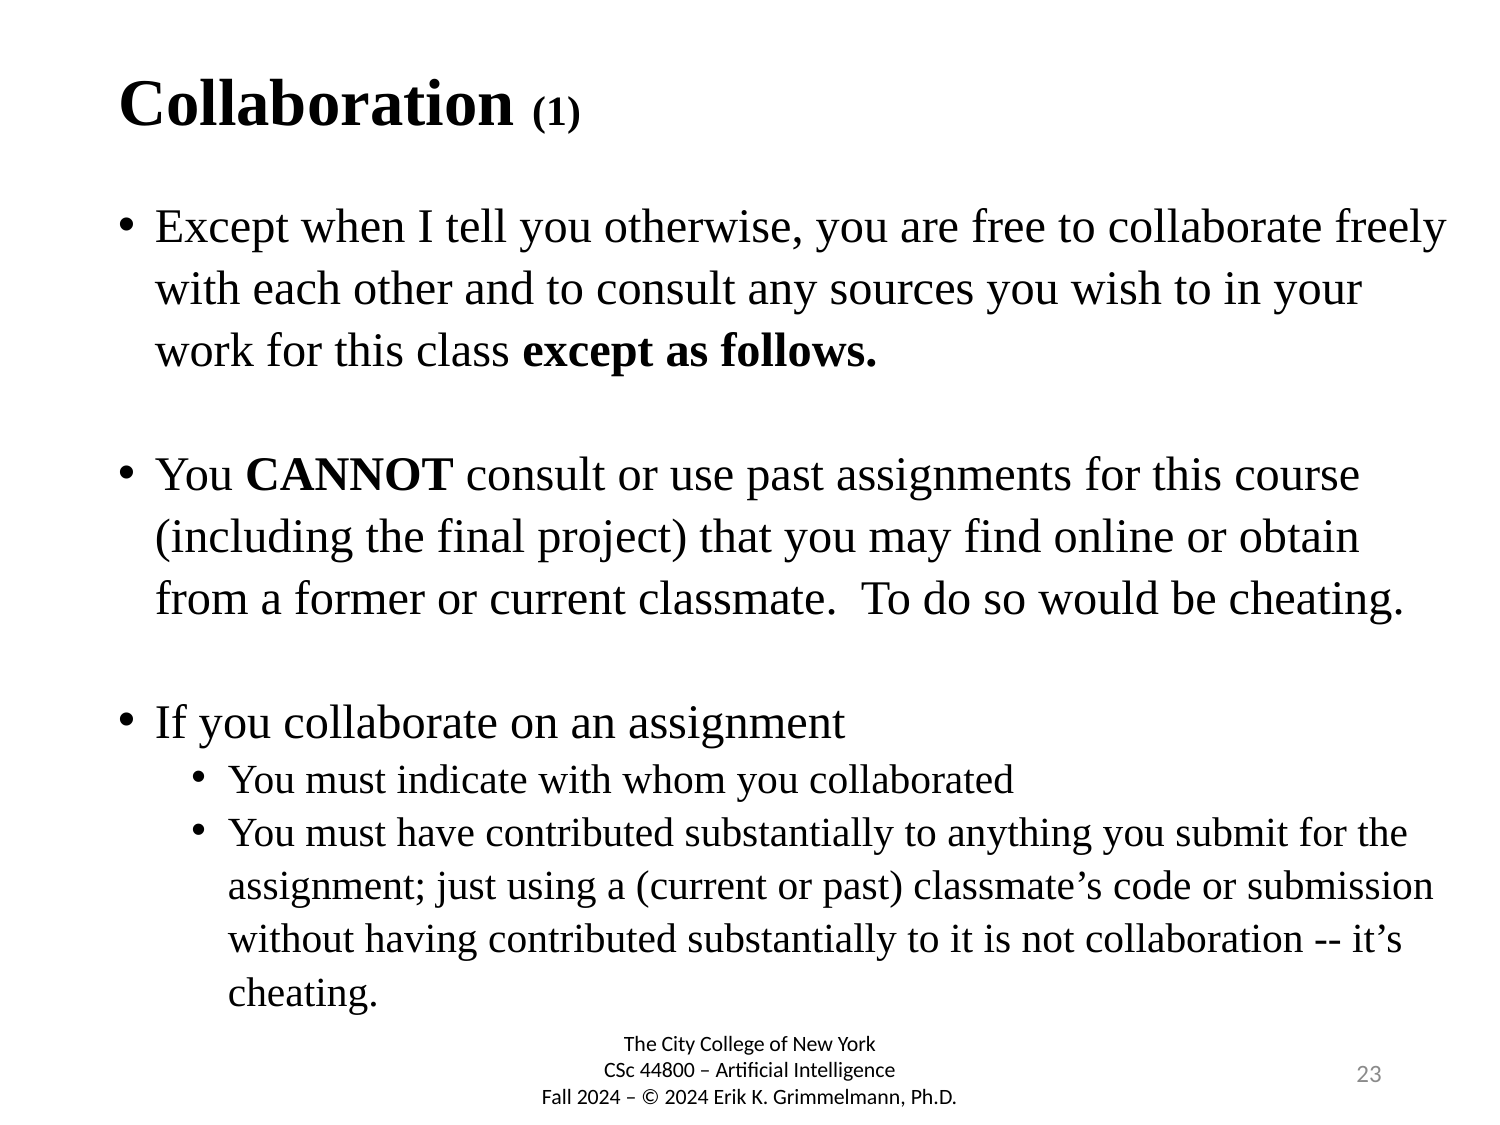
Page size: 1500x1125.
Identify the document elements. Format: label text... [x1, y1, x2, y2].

slide_number 23 [1059, 1042, 1397, 1103]
list Except when I tell you otherwise, you are free to collaborate freely with each other and to consult any sources you wish to in your work for this class except as follows. You CANNOT consult or use past assignments for this course (including the final project) that you may find online or obtain from a former or current classmate. To do so would be cheating. If you collaborate on an assignment You must indicate with whom you collaborated You must have contributed substantially to anything you submit for the assignment; just using a (current or past) classmate’s code or submission without having contributed substantially to it is not collaboration -- it’s cheating. [103, 183, 1472, 1030]
title Collaboration (1) [103, 59, 1397, 147]
